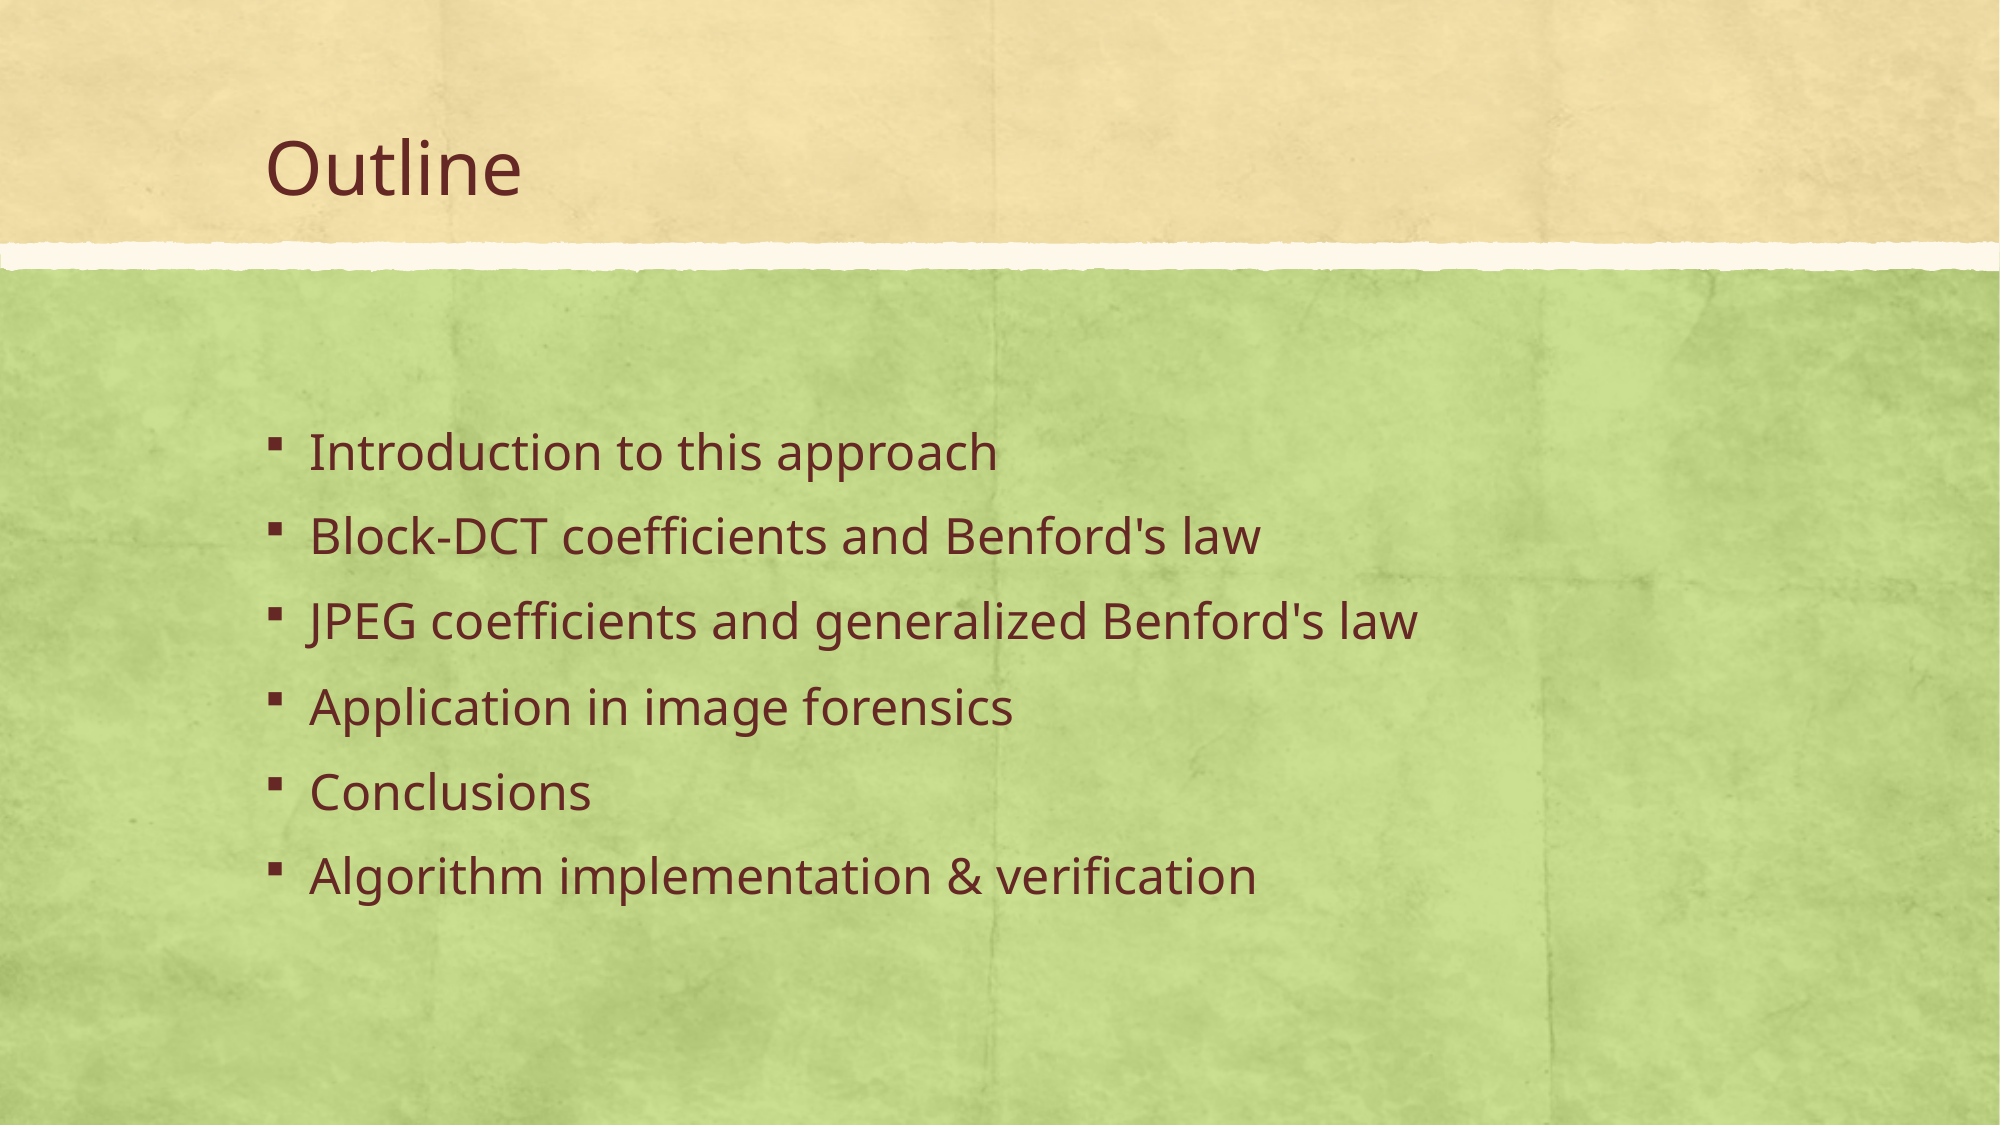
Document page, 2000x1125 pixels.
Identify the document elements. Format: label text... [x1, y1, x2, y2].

list Introduction to this approach Block-DCT coefficients and Benford's law JPEG coefficients and generalized Benford's law Application in image forensics Conclusions Algorithm implementation & verification [249, 312, 1750, 1013]
title Outline [249, 31, 1750, 219]
